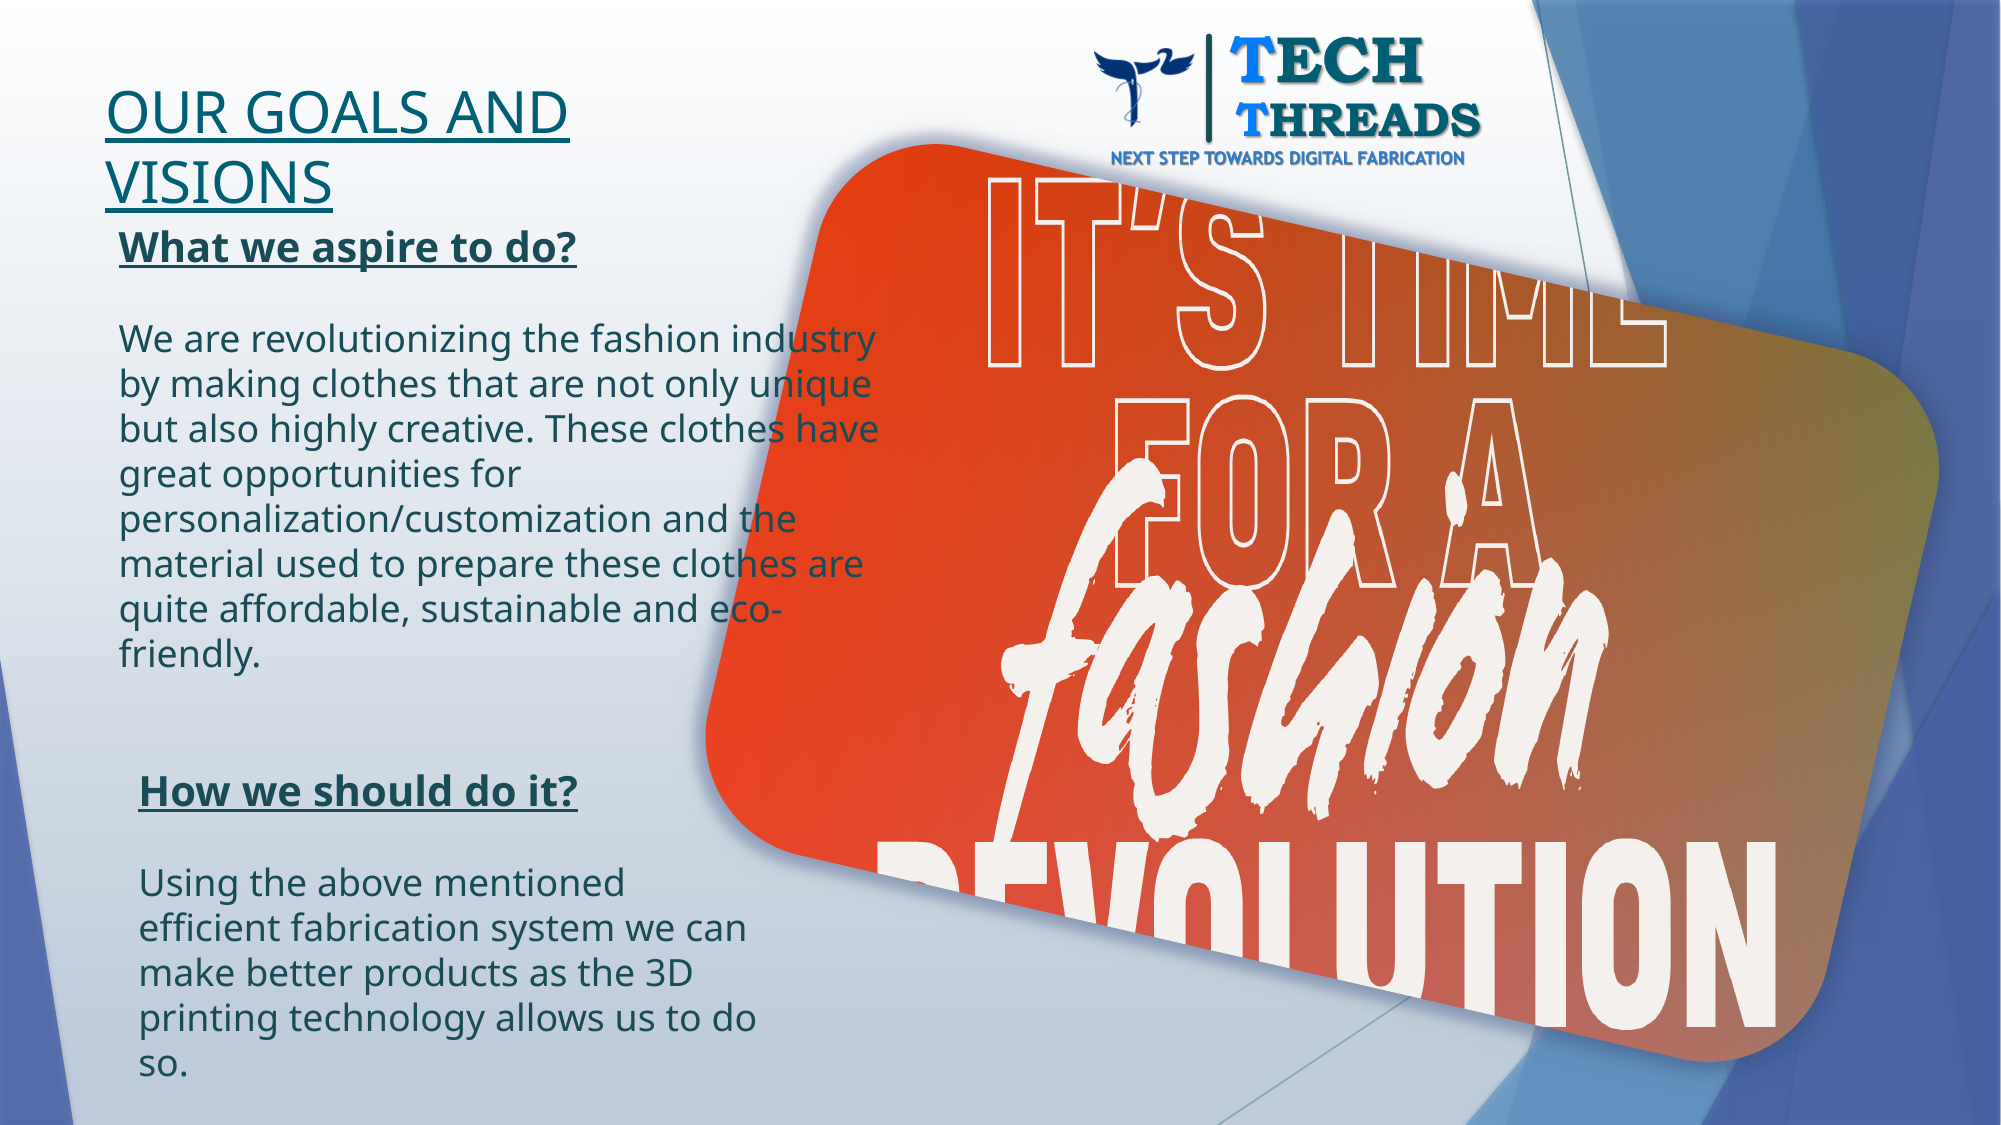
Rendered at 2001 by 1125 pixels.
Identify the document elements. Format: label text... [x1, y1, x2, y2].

text_box How we should do it? Using the above mentioned efficient fabrication system we can make better products as the 3D printing technology allows us to do so. [123, 756, 789, 1125]
picture [705, 0, 1940, 1062]
text_box What we aspire to do? We are revolutionizing the fashion industry by making clothes that are not only unique but also highly creative. These clothes have great opportunities for personalization/customization and the material used to prepare these clothes are quite affordable, sustainable and eco-friendly. [103, 213, 916, 728]
text_box OUR GOALS AND VISIONS [90, 68, 789, 223]
